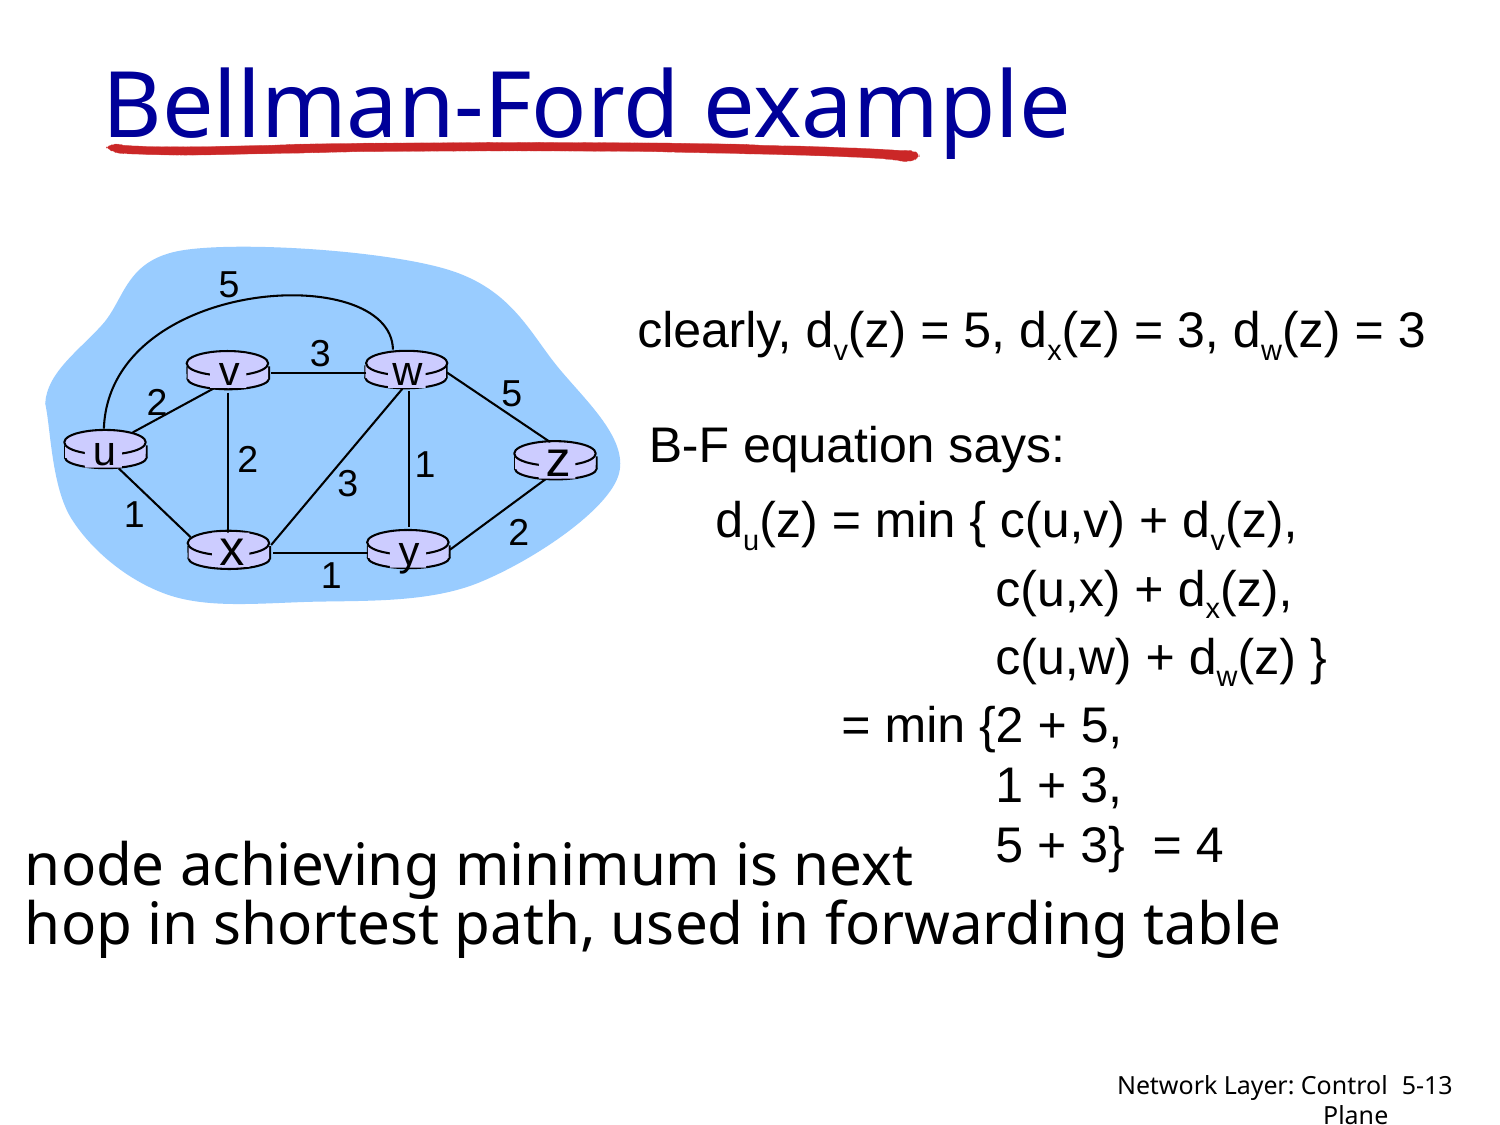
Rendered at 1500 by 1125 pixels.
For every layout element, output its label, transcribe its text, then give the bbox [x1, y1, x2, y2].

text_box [44, 240, 632, 609]
text_box node achieving minimum is next hop in shortest path, used in forwarding table [10, 830, 1296, 964]
text_box clearly, dv(z) = 5, dx(z) = 3, dw(z) = 3 [635, 290, 1441, 374]
picture [103, 137, 929, 167]
text_box du(z) = min { c(u,v) + dv(z), c(u,x) + dx(z), c(u,w) + dw(z) } = min {2 + 5, 1 + 3, 5 + 3} = 4 [700, 480, 1342, 880]
title Bellman-Ford example [87, 28, 1363, 173]
text_box B-F equation says: [635, 404, 1081, 480]
slide_number 5-13 [1387, 1062, 1478, 1107]
footer Network Layer: Control Plane [1045, 1062, 1404, 1102]
